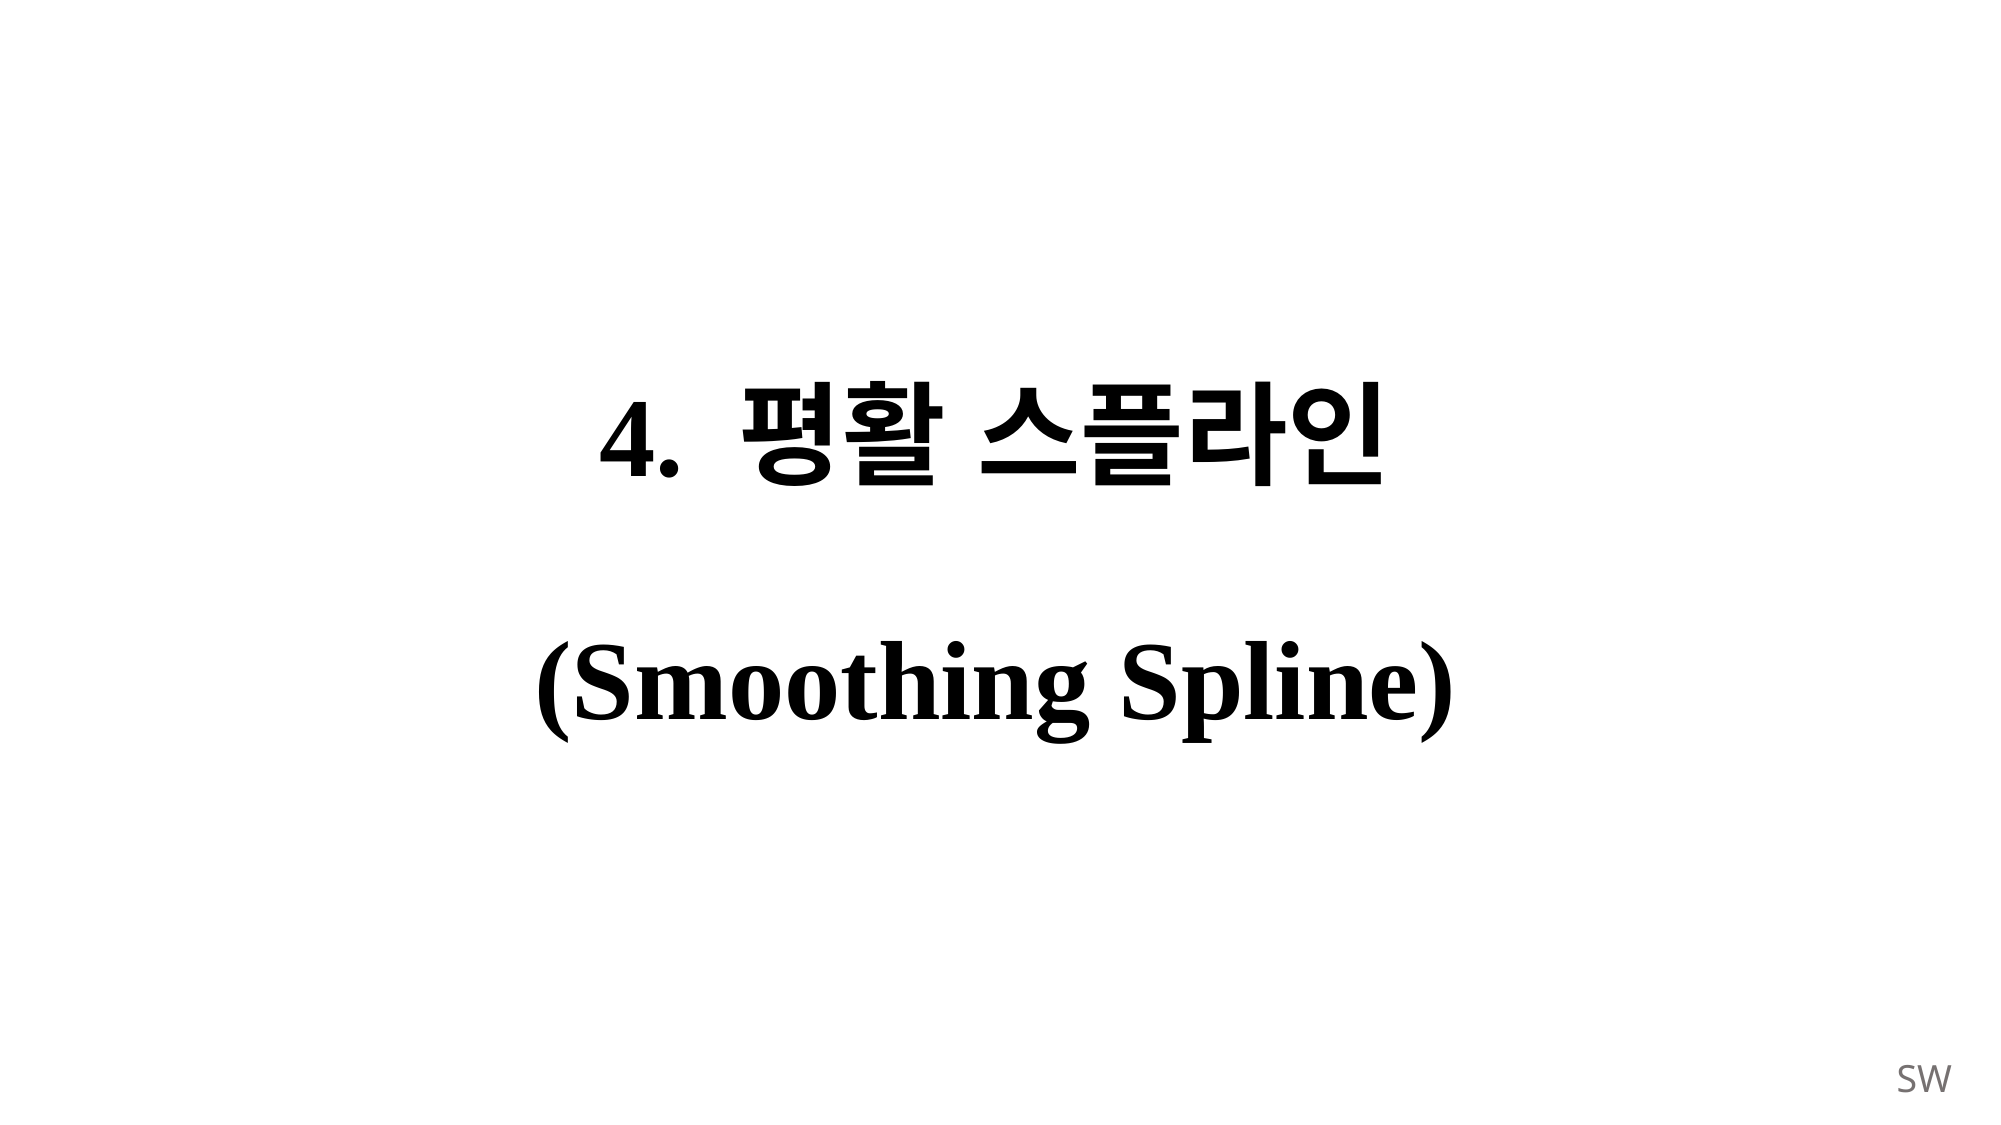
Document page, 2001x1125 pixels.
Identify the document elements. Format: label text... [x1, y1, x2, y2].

title 4. 평활 스플라인 (Smoothing Spline) [125, 359, 1866, 752]
